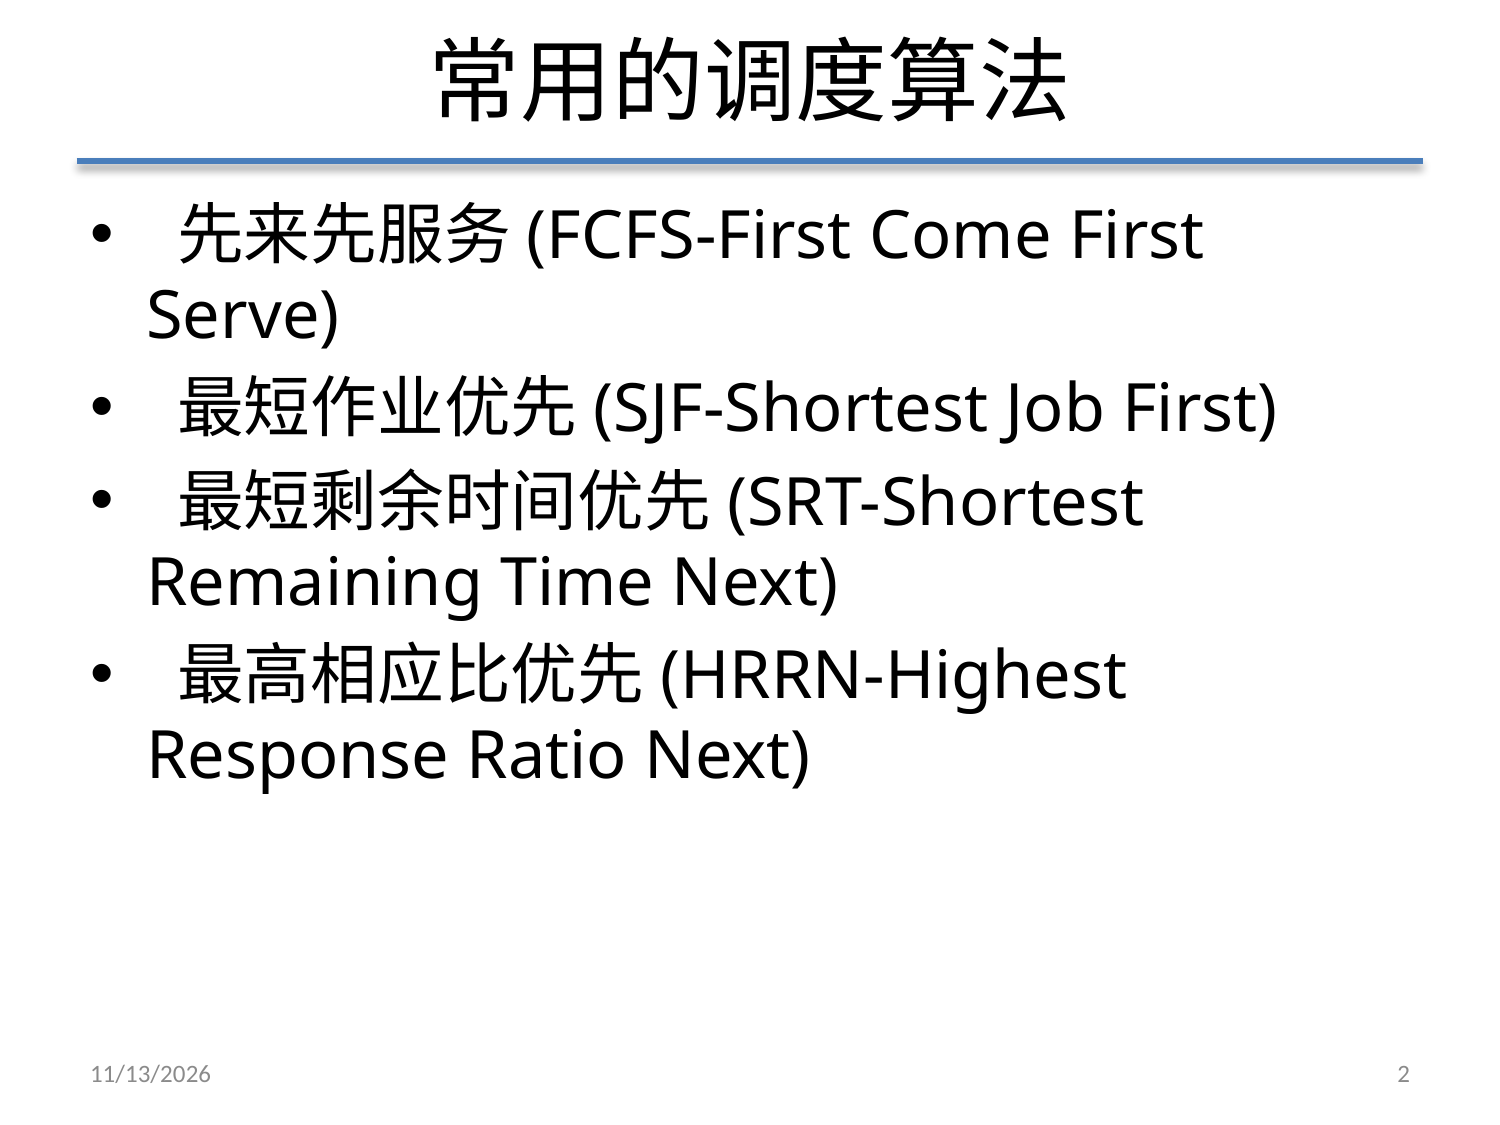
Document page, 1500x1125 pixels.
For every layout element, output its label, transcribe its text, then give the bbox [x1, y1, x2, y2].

slide_number 2 [1074, 1042, 1425, 1103]
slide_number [75, 1042, 425, 1103]
title 常用的调度算法 [75, 0, 1425, 161]
list 先来先服务(FCFS-First Come First Serve) 最短作业优先(SJF-Shortest Job First) 最短剩余时间优先(SRT-Shortest Remaining Time Next) 最高相应比优先(HRRN-Highest Response Ratio Next) [75, 184, 1425, 1005]
